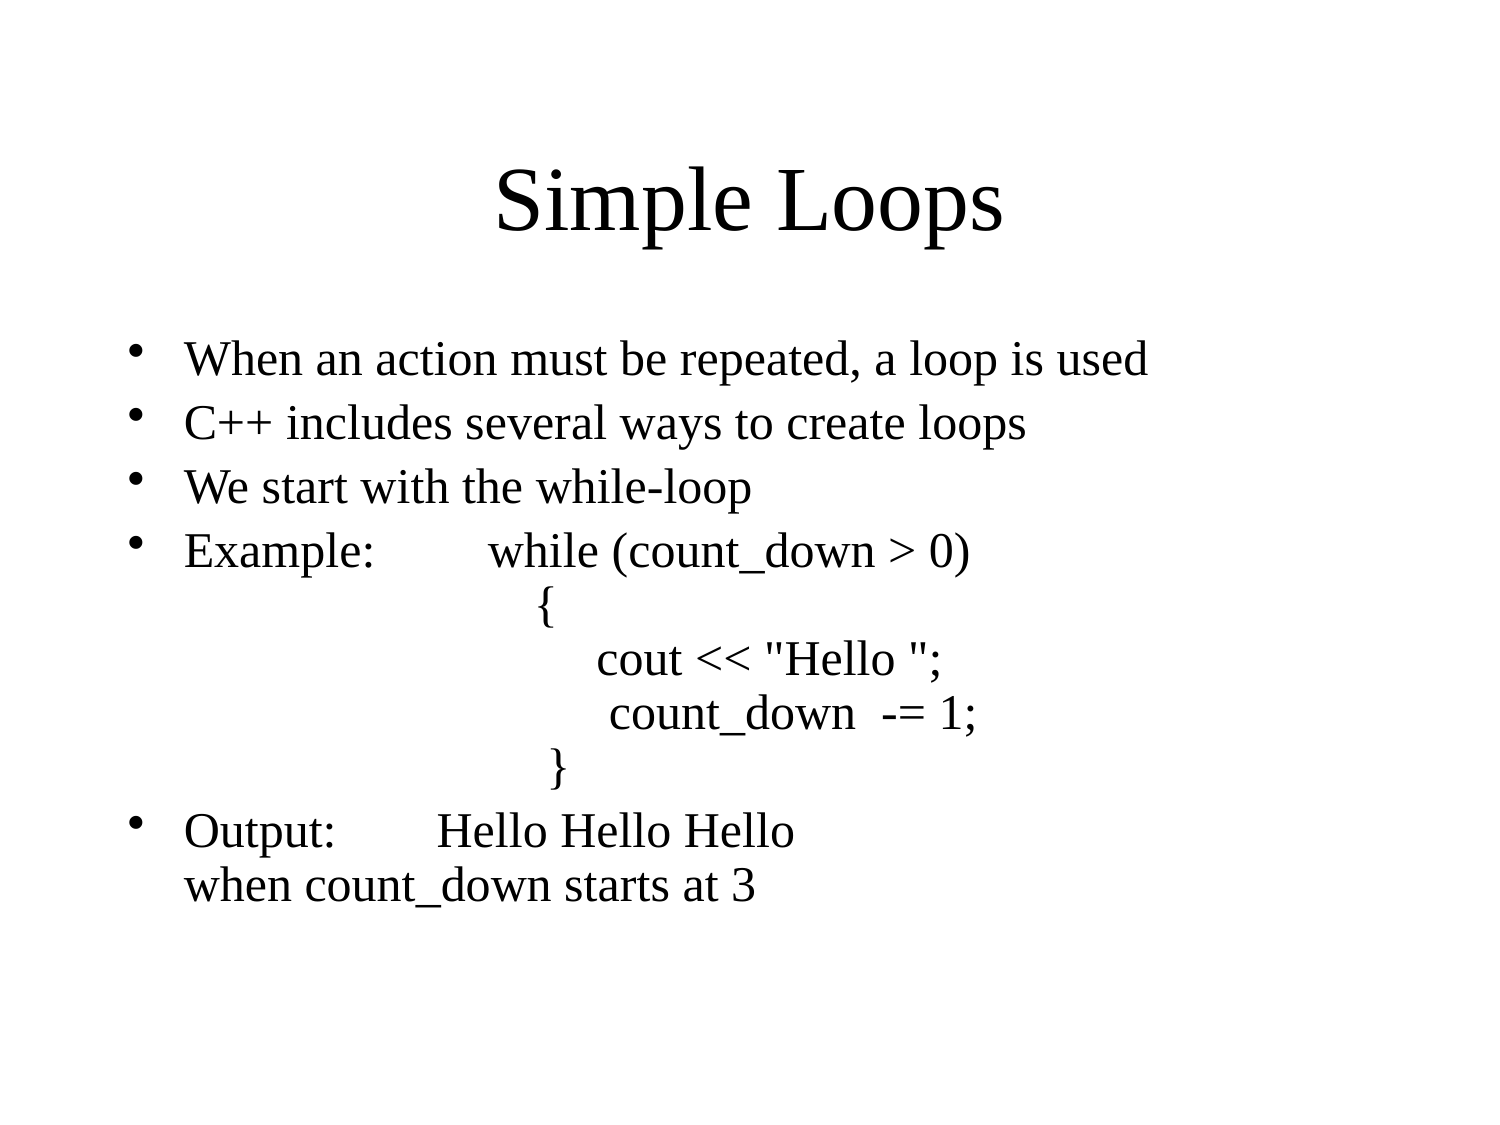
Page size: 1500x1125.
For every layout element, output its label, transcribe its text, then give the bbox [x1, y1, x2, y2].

title Simple Loops [112, 99, 1388, 288]
list When an action must be repeated, a loop is used C++ includes several ways to create loops We start with the while-loop Example: while (count_down > 0) { cout << "Hello "; count_down -= 1; } Output: Hello Hello Hello when count_down starts at 3 [112, 324, 1388, 1001]
